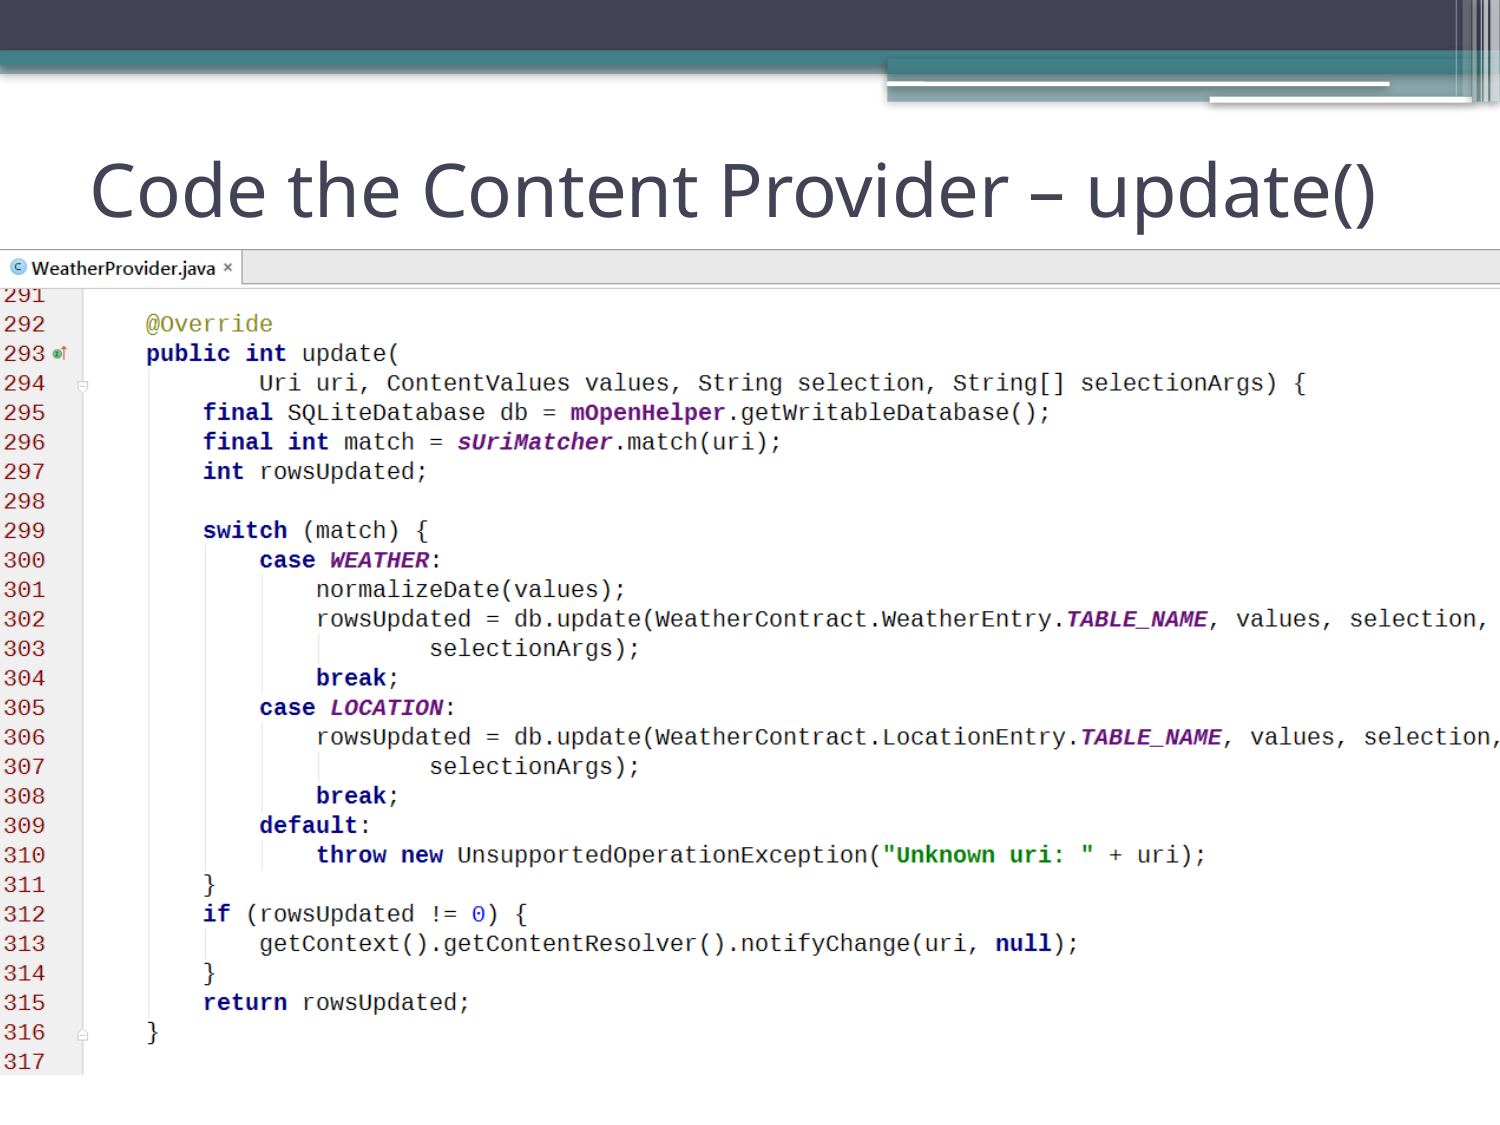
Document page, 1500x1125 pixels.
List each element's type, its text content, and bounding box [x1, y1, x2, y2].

picture [0, 249, 1500, 1076]
title Code the Content Provider – update() [75, 99, 1425, 246]
